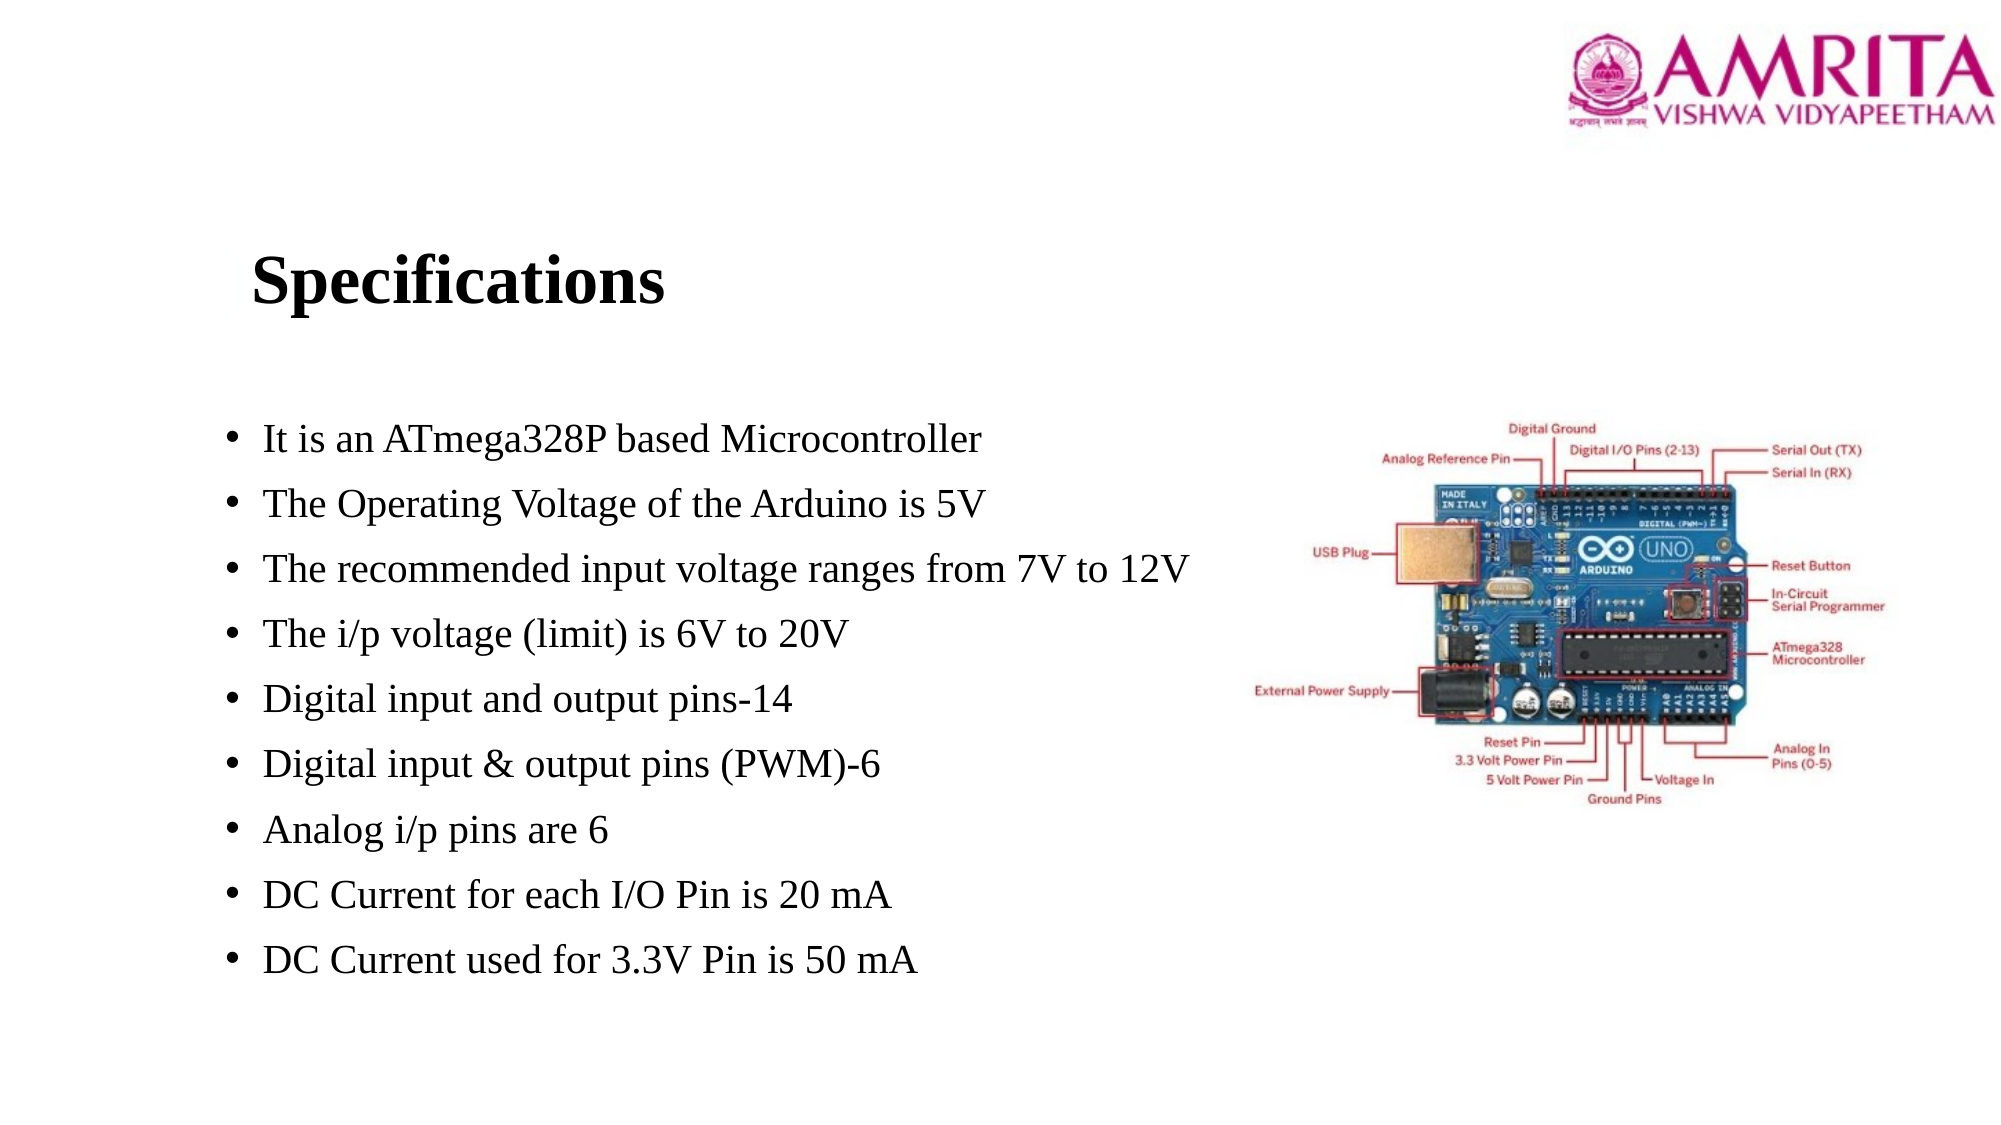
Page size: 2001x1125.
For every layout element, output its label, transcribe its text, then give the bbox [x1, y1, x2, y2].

list It is an ATmega328P based Microcontroller The Operating Voltage of the Arduino is 5V The recommended input voltage ranges from 7V to 12V The i/p voltage (limit) is 6V to 20V Digital input and output pins-14 Digital input & output pins (PWM)-6 Analog i/p pins are 6 DC Current for each I/O Pin is 20 mA DC Current used for 3.3V Pin is 50 mA [210, 409, 1239, 994]
picture [1563, 0, 2000, 163]
text_box [183, 156, 1183, 355]
picture [1238, 409, 1900, 816]
